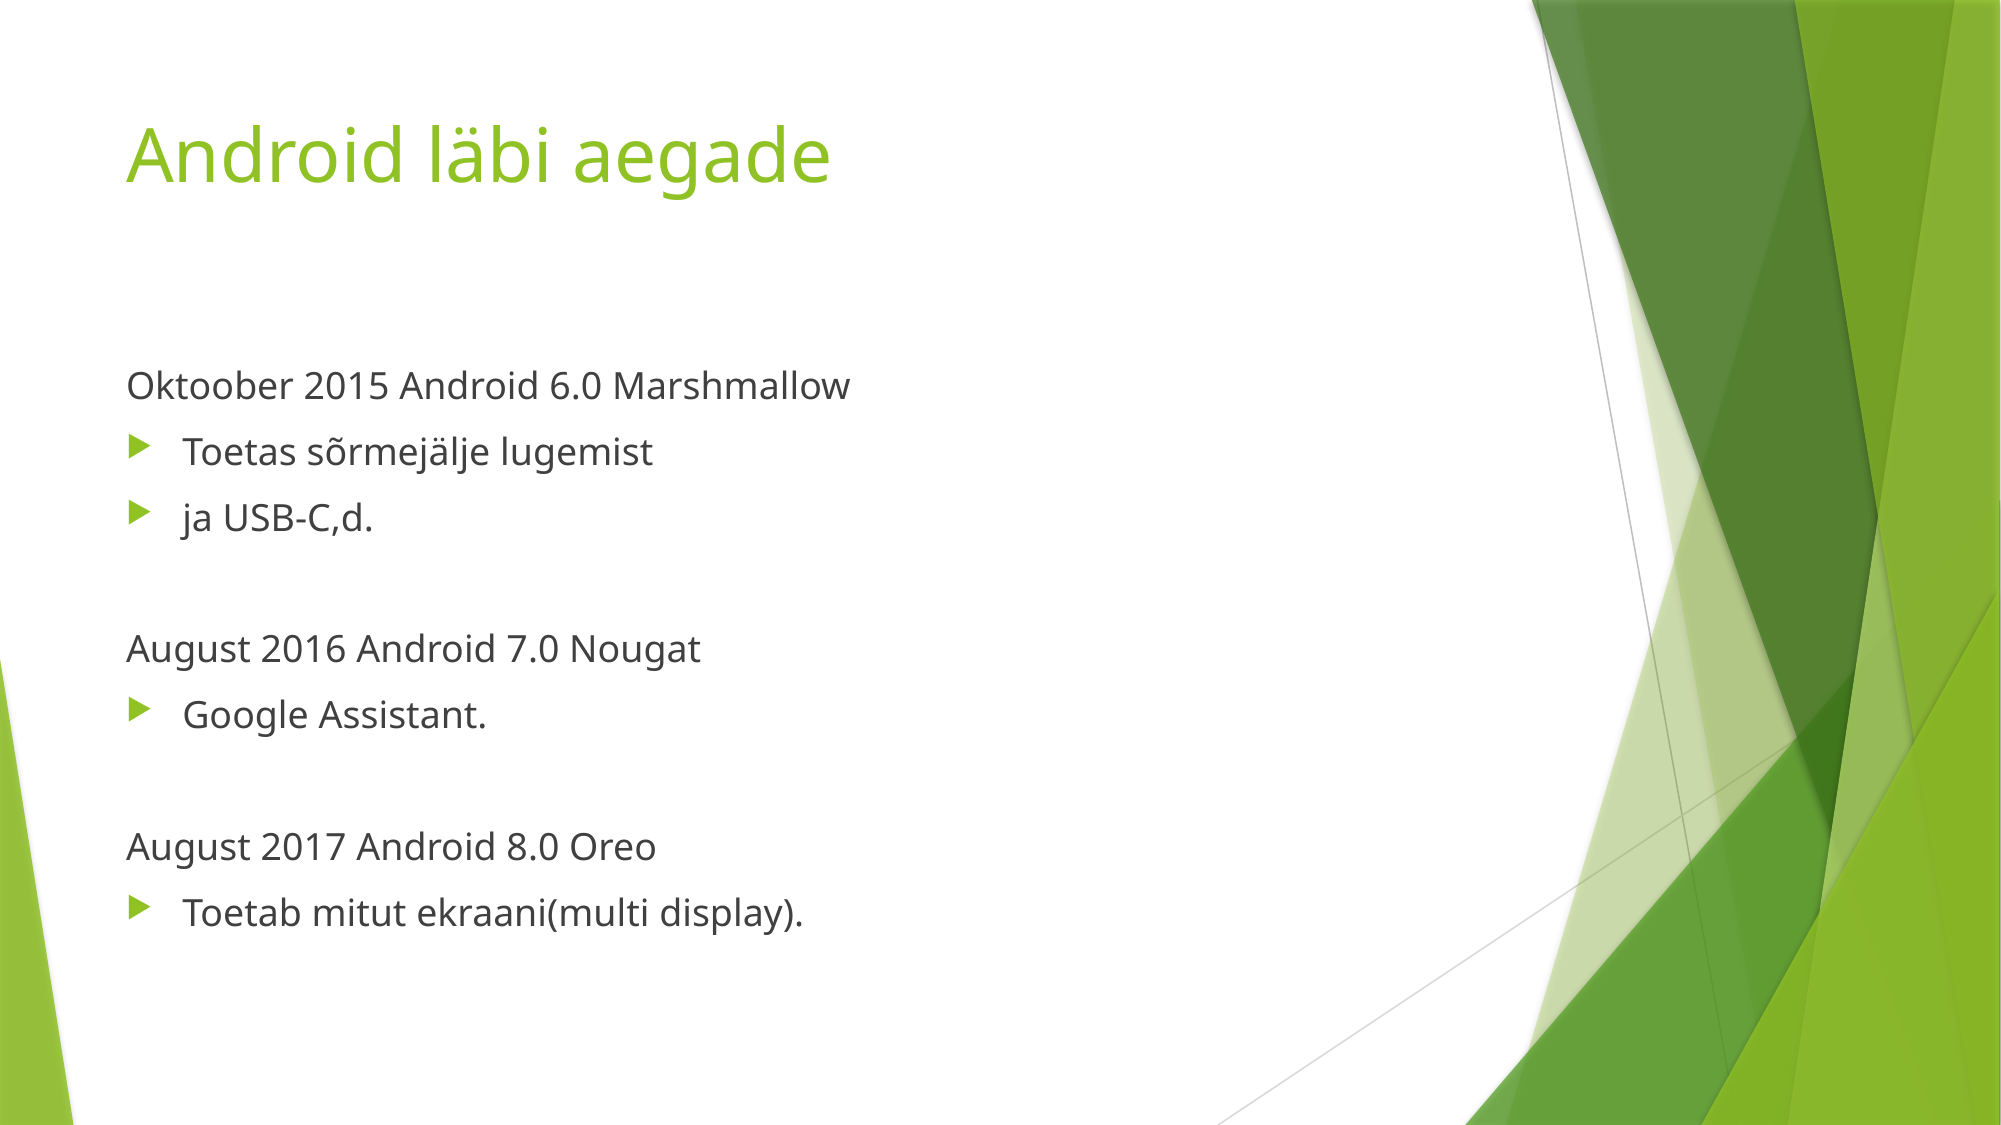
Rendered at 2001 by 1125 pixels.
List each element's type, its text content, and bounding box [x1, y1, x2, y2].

title Android läbi aegade [111, 99, 1522, 317]
list Oktoober 2015 Android 6.0 Marshmallow Toetas sõrmejälje lugemist ja USB-C,d. August 2016 Android 7.0 Nougat Google Assistant. August 2017 Android 8.0 Oreo Toetab mitut ekraani(multi display). [111, 354, 1522, 992]
